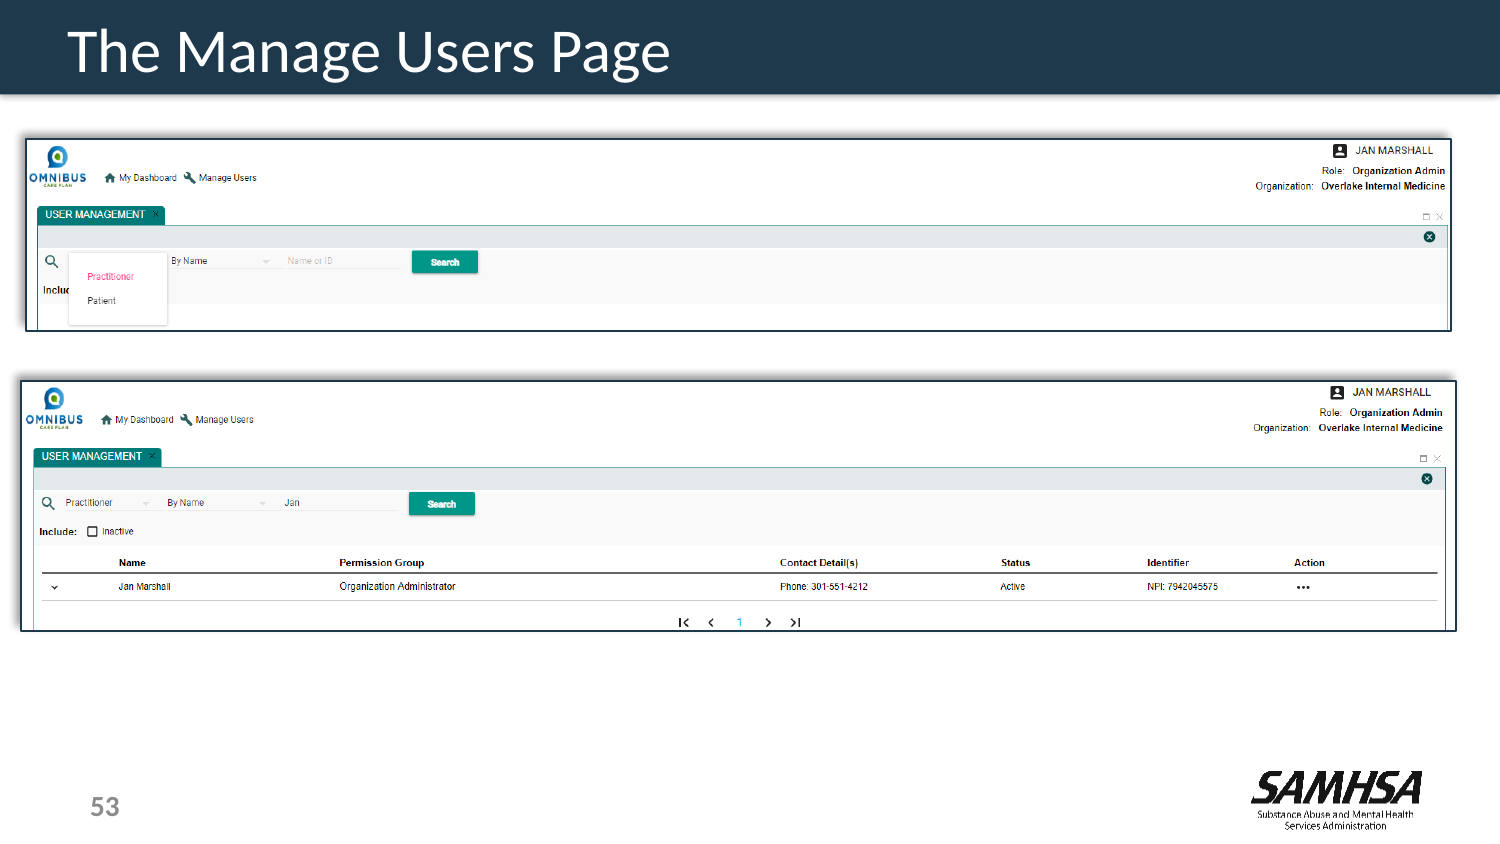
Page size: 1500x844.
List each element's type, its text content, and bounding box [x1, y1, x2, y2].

picture [26, 139, 1451, 330]
slide_number 53 [75, 782, 413, 827]
title The Manage Users Page [52, 8, 1425, 86]
picture [21, 381, 1456, 631]
picture [1249, 771, 1425, 835]
